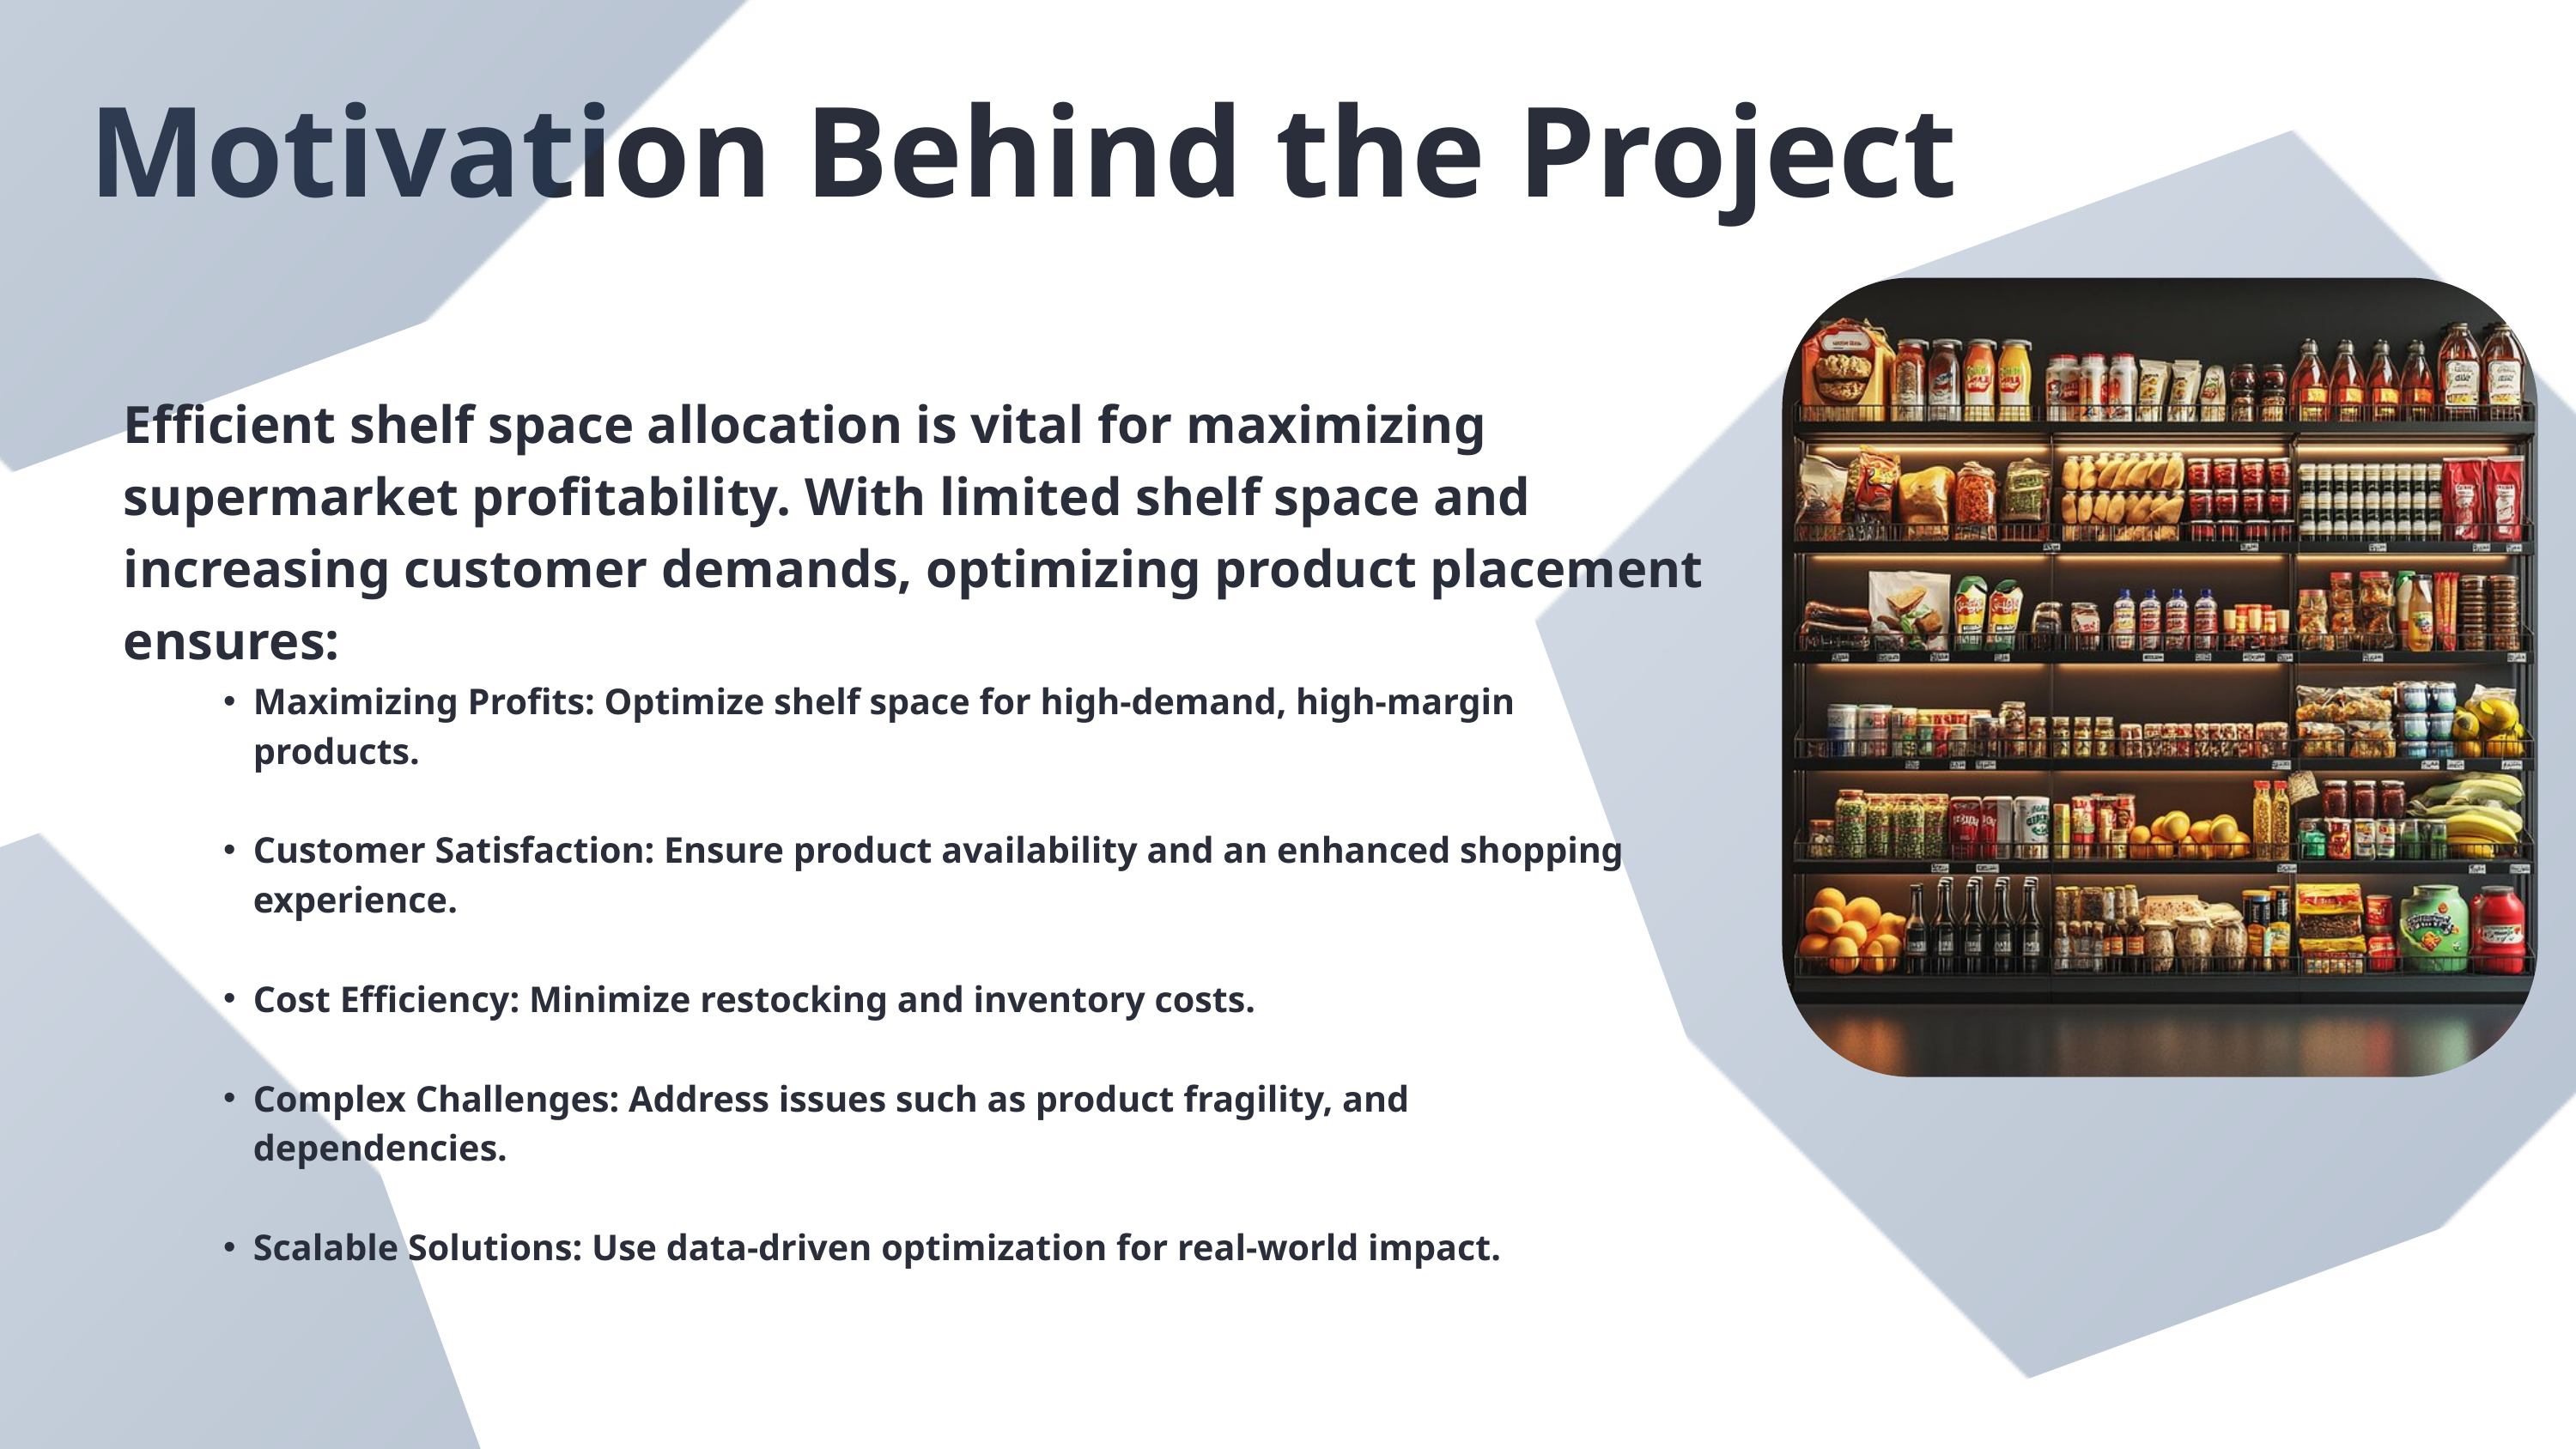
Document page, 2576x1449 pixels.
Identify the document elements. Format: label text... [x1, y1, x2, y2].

text_box Maximizing Profits: Optimize shelf space for high-demand, high-margin products. Customer Satisfaction: Ensure product availability and an enhanced shopping experience. Cost Efficiency: Minimize restocking and inventory costs. Complex Challenges: Address issues such as product fragility, and dependencies. Scalable Solutions: Use data-driven optimization for real-world impact. [192, 671, 1666, 1318]
text_box Motivation Behind the Project [702, 59, 2235, 222]
text_box [1552, 60, 2576, 1449]
text_box [0, 777, 481, 1449]
text_box Efficient shelf space allocation is vital for maximizing supermarket profitability. With limited shelf space and increasing customer demands, optimizing product placement ensures: [123, 381, 1777, 670]
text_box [1781, 276, 2539, 1078]
text_box [0, 0, 840, 477]
